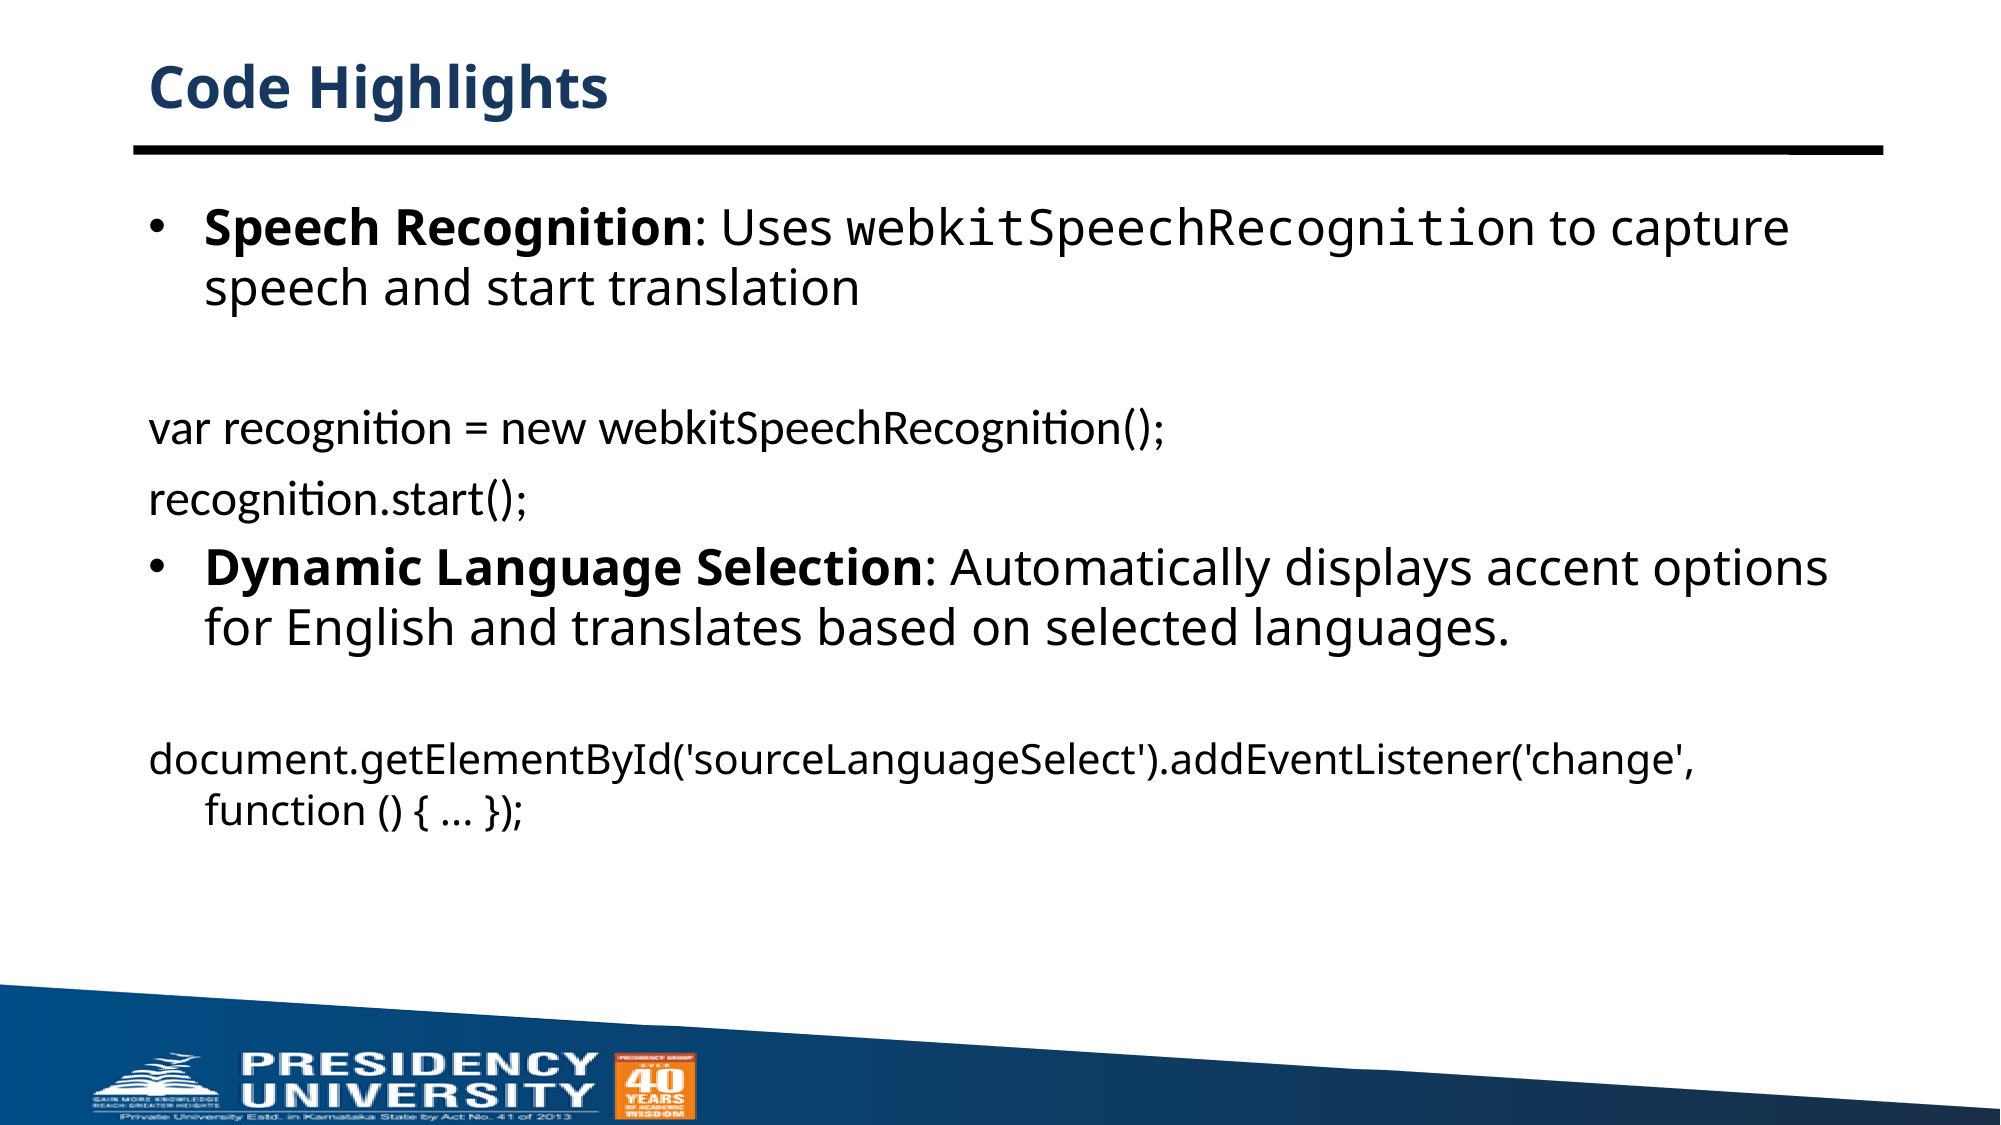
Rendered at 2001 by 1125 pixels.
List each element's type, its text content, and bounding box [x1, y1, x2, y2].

picture [0, 982, 2000, 1125]
title Code Highlights [133, 45, 1884, 125]
list Speech Recognition: Uses webkitSpeechRecognition to capture speech and start translation var recognition = new webkitSpeechRecognition(); recognition.start(); Dynamic Language Selection: Automatically displays accent options for English and translates based on selected languages. document.getElementById('sourceLanguageSelect').addEventListener('change', function () { ... }); [133, 187, 1884, 1000]
